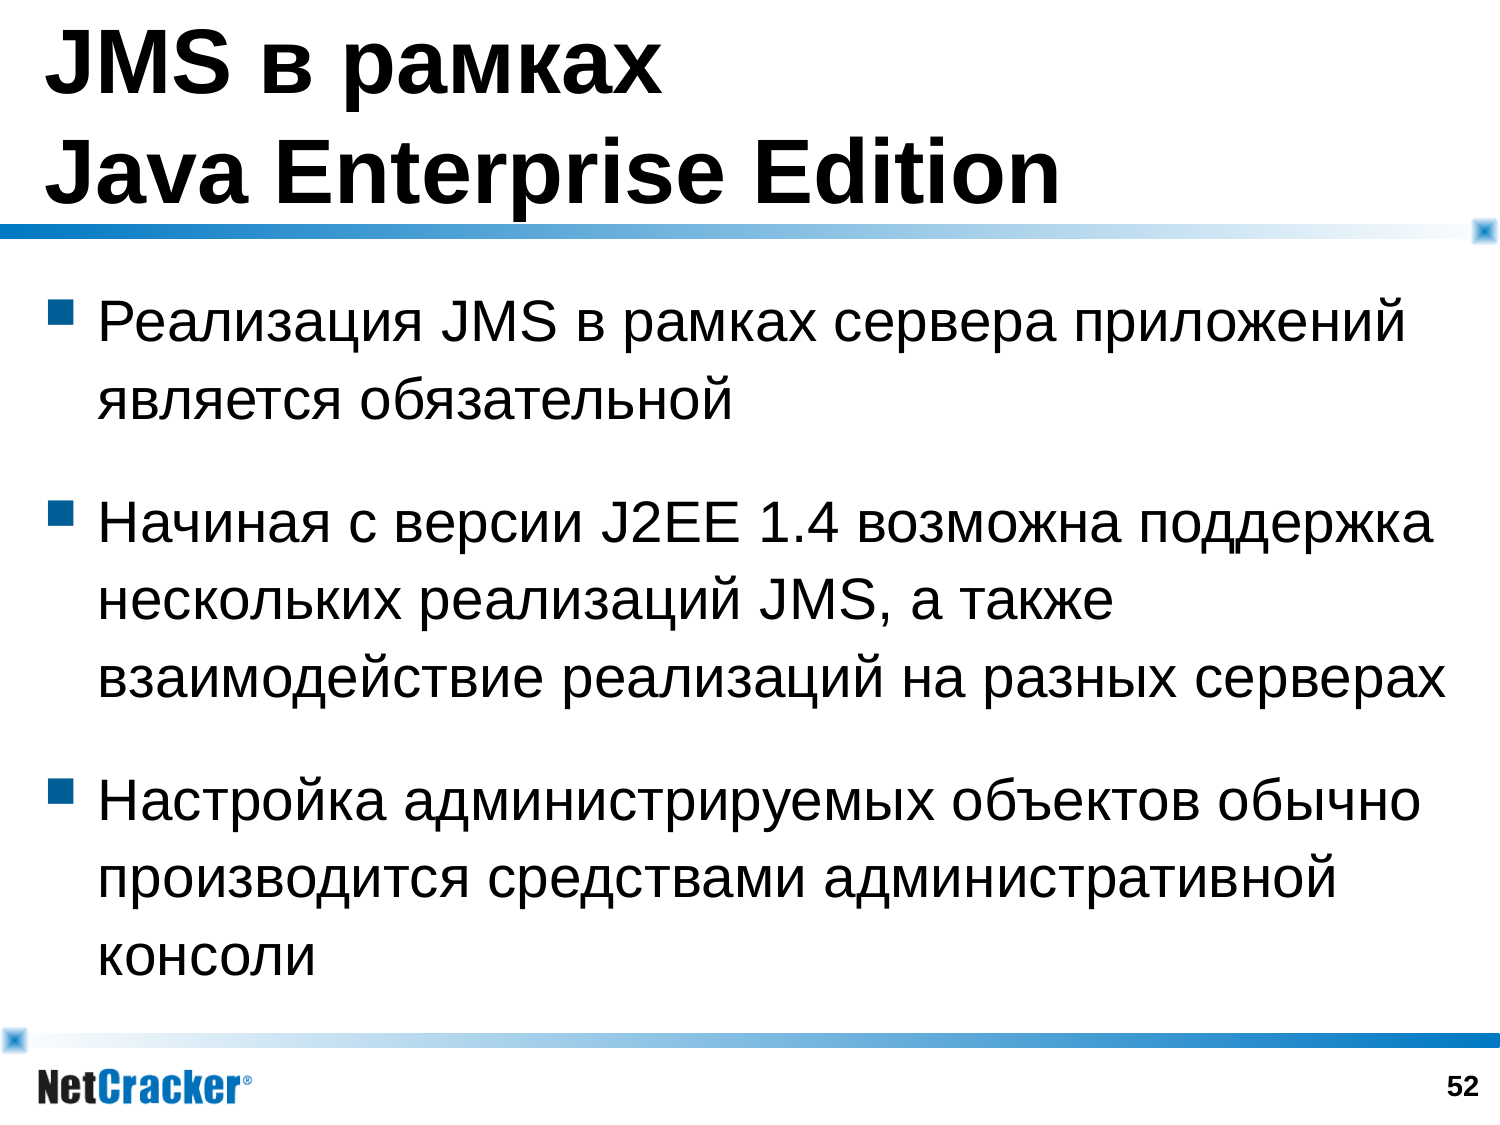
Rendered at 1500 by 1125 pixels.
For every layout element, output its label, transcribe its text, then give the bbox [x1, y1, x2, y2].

picture [34, 1063, 256, 1118]
list Реализация JMS в рамках сервера приложений является обязательной Начиная с версии J2EE 1.4 возможна поддержка нескольких реализаций JMS, а также взаимодействие реализаций на разных серверах Настройка администрируемых объектов обычно производится средствами административной консоли [29, 268, 1470, 1004]
slide_number 51 [1143, 1034, 1495, 1111]
title JMS в рамках Java Enterprise Edition [29, 0, 1470, 225]
